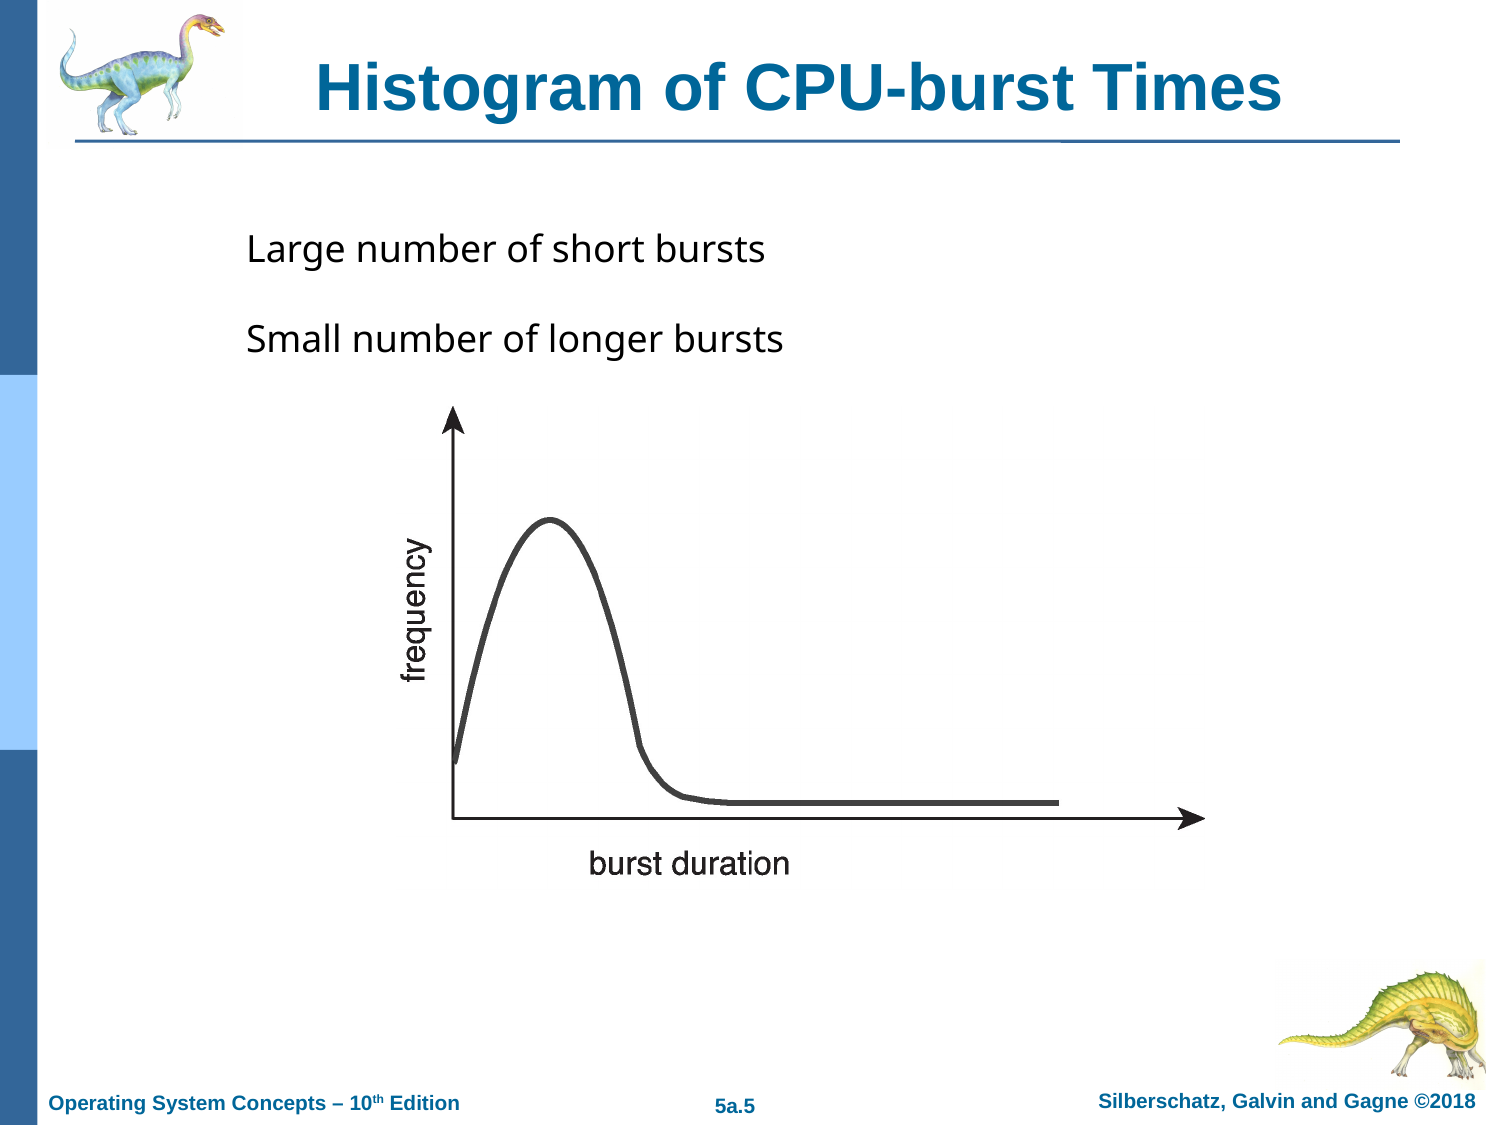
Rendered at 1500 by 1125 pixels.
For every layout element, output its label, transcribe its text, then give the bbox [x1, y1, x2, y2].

picture [46, 0, 243, 149]
text_box Large number of short bursts Small number of longer bursts [231, 217, 800, 367]
picture [1275, 959, 1486, 1090]
title Histogram of CPU-burst Times [174, 36, 1425, 132]
picture [396, 406, 1205, 890]
